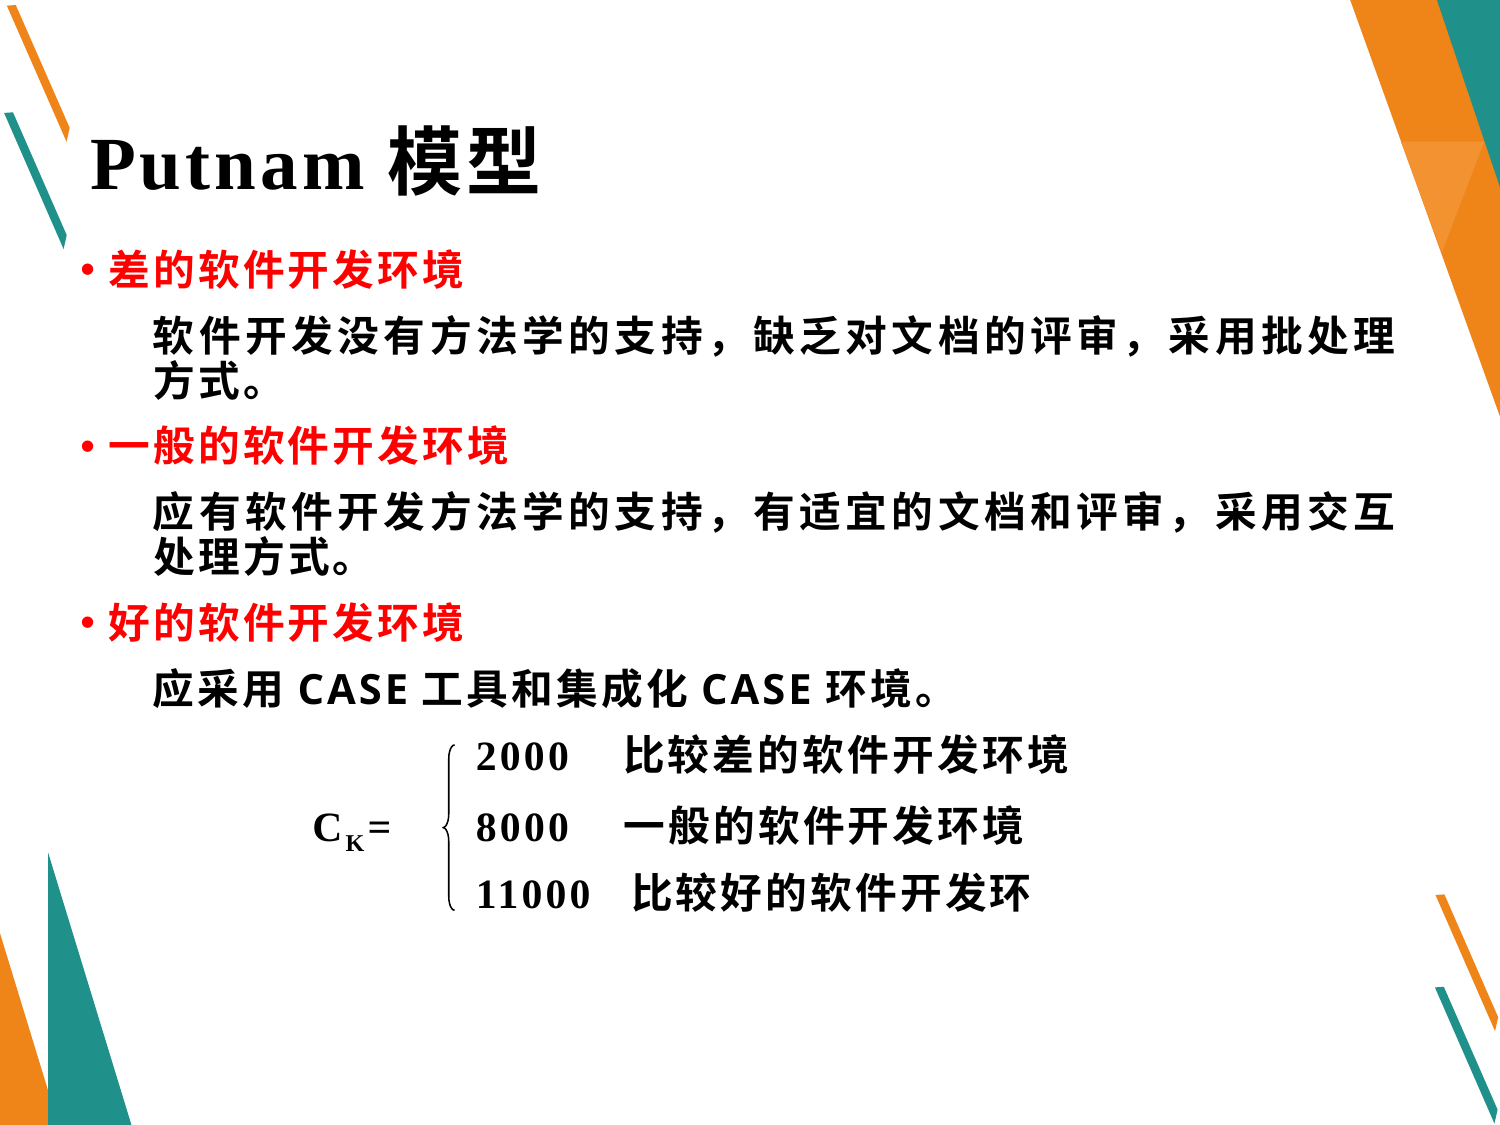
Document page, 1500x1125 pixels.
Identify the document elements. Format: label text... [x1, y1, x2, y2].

text_box [442, 744, 455, 911]
title Putnam模型 [75, 75, 1010, 241]
list 差的软件开发环境 软件开发没有方法学的支持，缺乏对文档的评审，采用批处理方式。 一般的软件开发环境 应有软件开发方法学的支持，有适宜的文档和评审，采用交互处理方式。 好的软件开发环境 应采用CASE工具和集成化CASE环境。 2000 比较差的软件开发环境 CK= 8000 一般的软件开发环境 11000 比较好的软件开发环 [65, 241, 1414, 1011]
